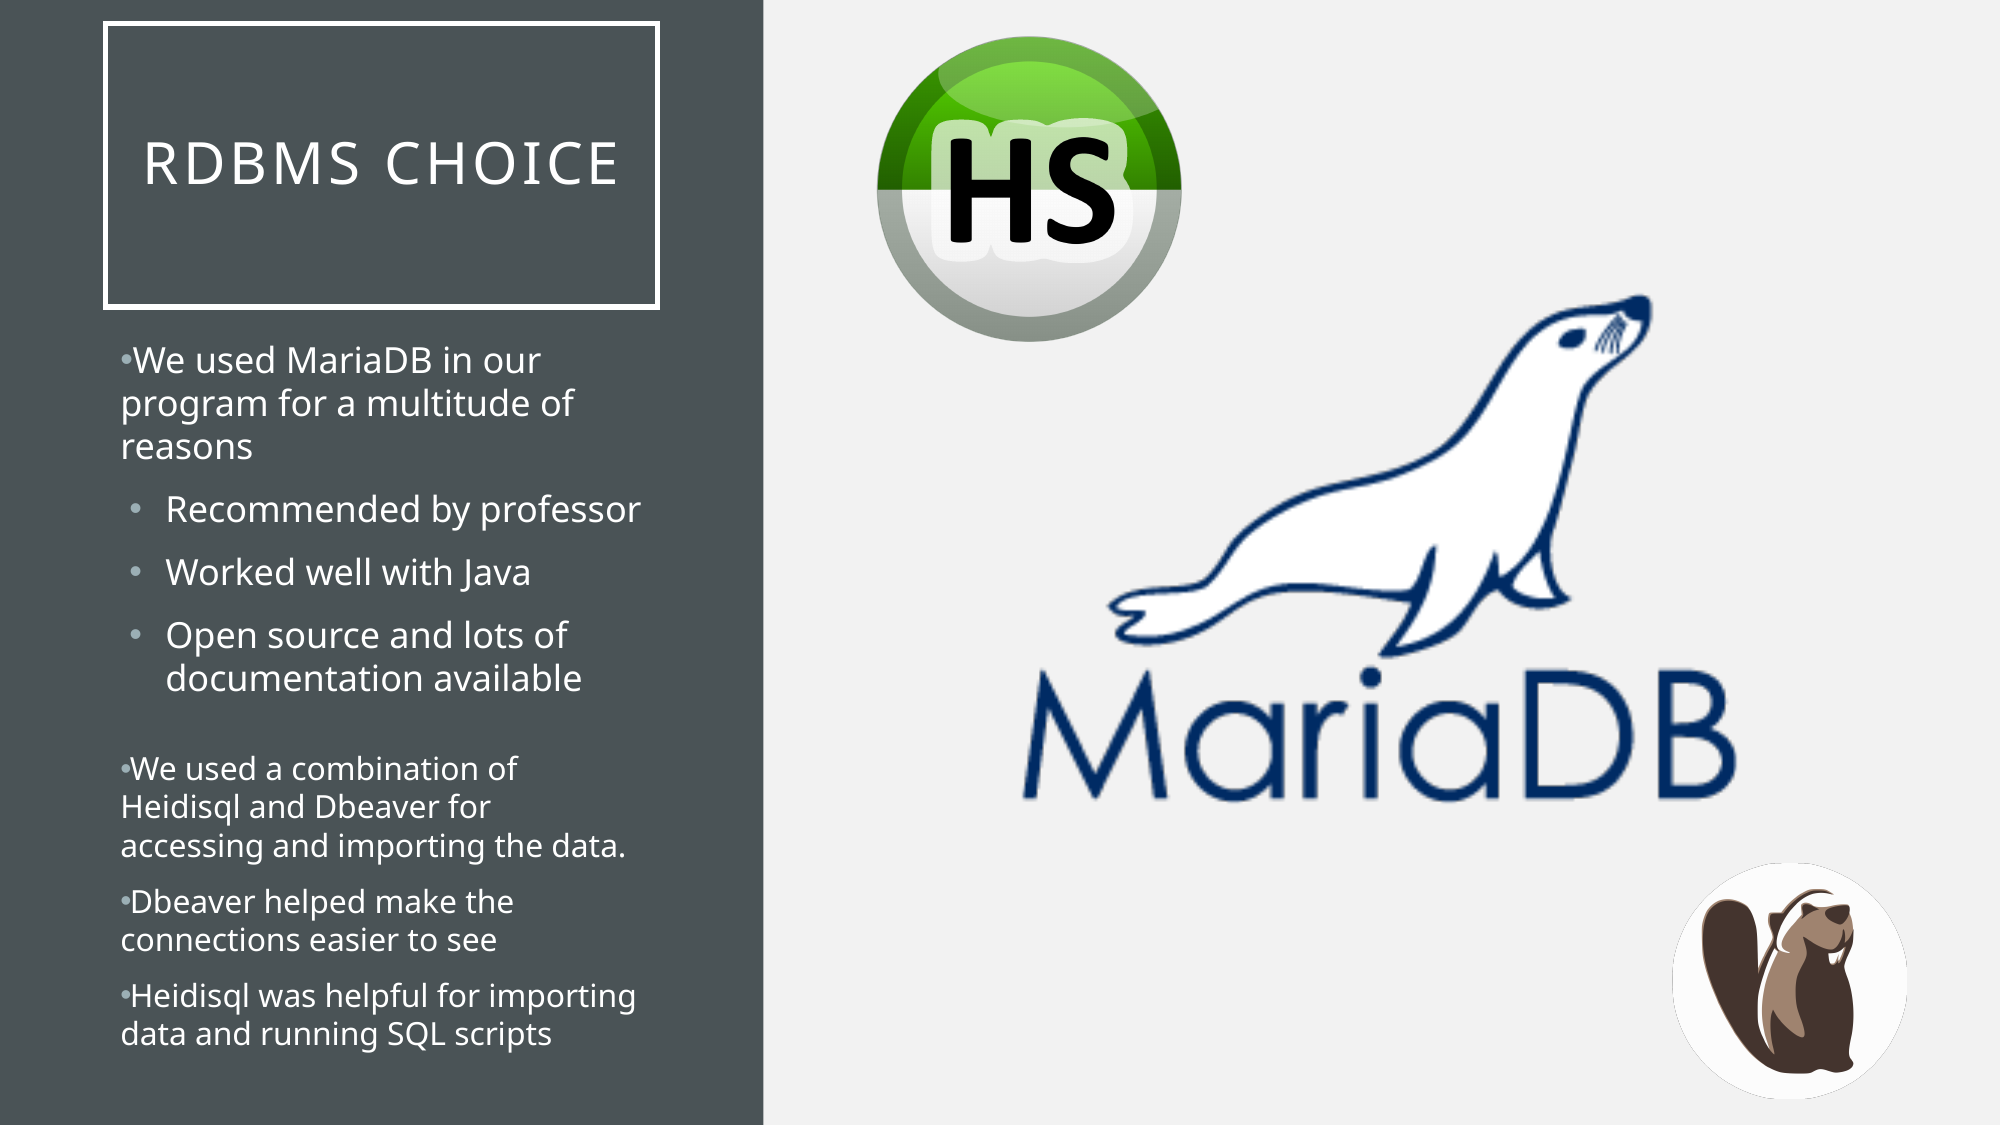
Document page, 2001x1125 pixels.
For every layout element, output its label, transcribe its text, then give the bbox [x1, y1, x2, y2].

text_box [764, 0, 2000, 1125]
text_box [0, 0, 764, 1125]
text_box We used MariaDB in our program for a multitude of reasons Recommended by professor Worked well with Java Open source and lots of documentation available [105, 329, 658, 741]
title RDBMS Choice [103, 21, 660, 310]
picture [864, 23, 1195, 355]
picture [1670, 862, 1907, 1099]
text_box We used a combination of Heidisql and Dbeaver for accessing and importing the data. Dbeaver helped make the connections easier to see Heidisql was helpful for importing data and running SQL scripts [105, 741, 658, 1114]
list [869, 285, 1895, 814]
